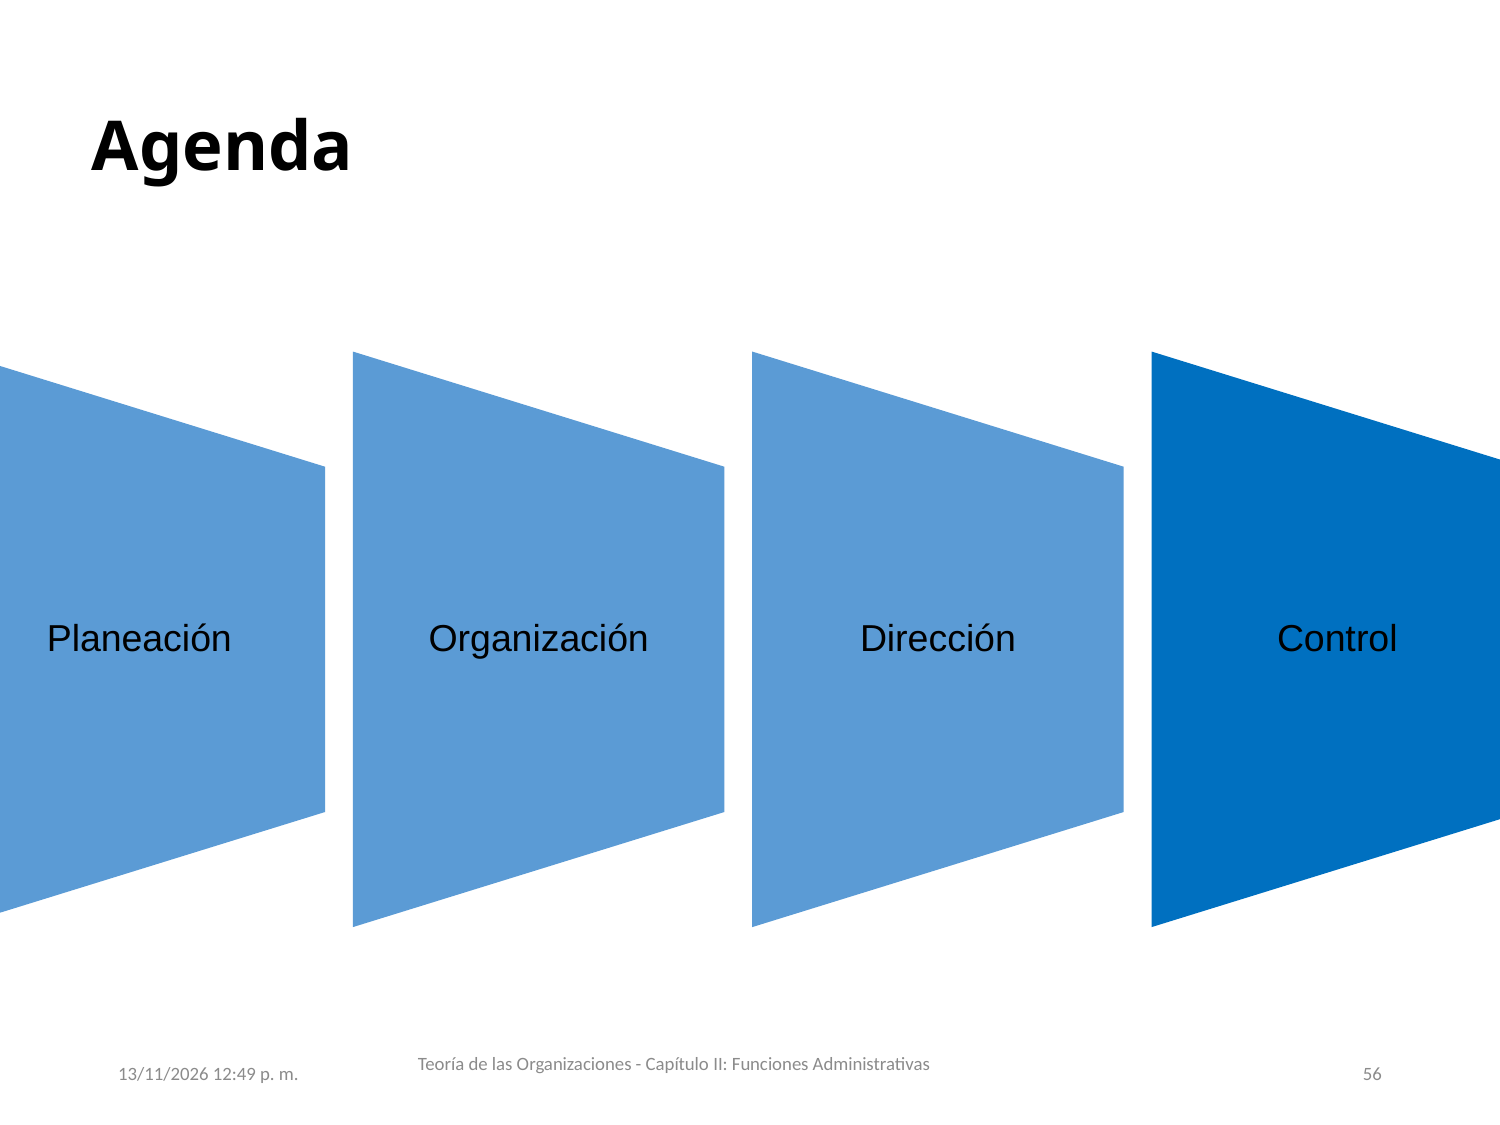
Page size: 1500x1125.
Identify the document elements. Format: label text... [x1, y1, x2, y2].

slide_number 56 [1059, 1042, 1397, 1103]
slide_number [103, 1042, 441, 1103]
footer Teoría de las Organizaciones - Capítulo II: Funciones Administrativas [281, 1025, 1067, 1100]
title Agenda [76, 54, 1427, 242]
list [0, 351, 1500, 928]
